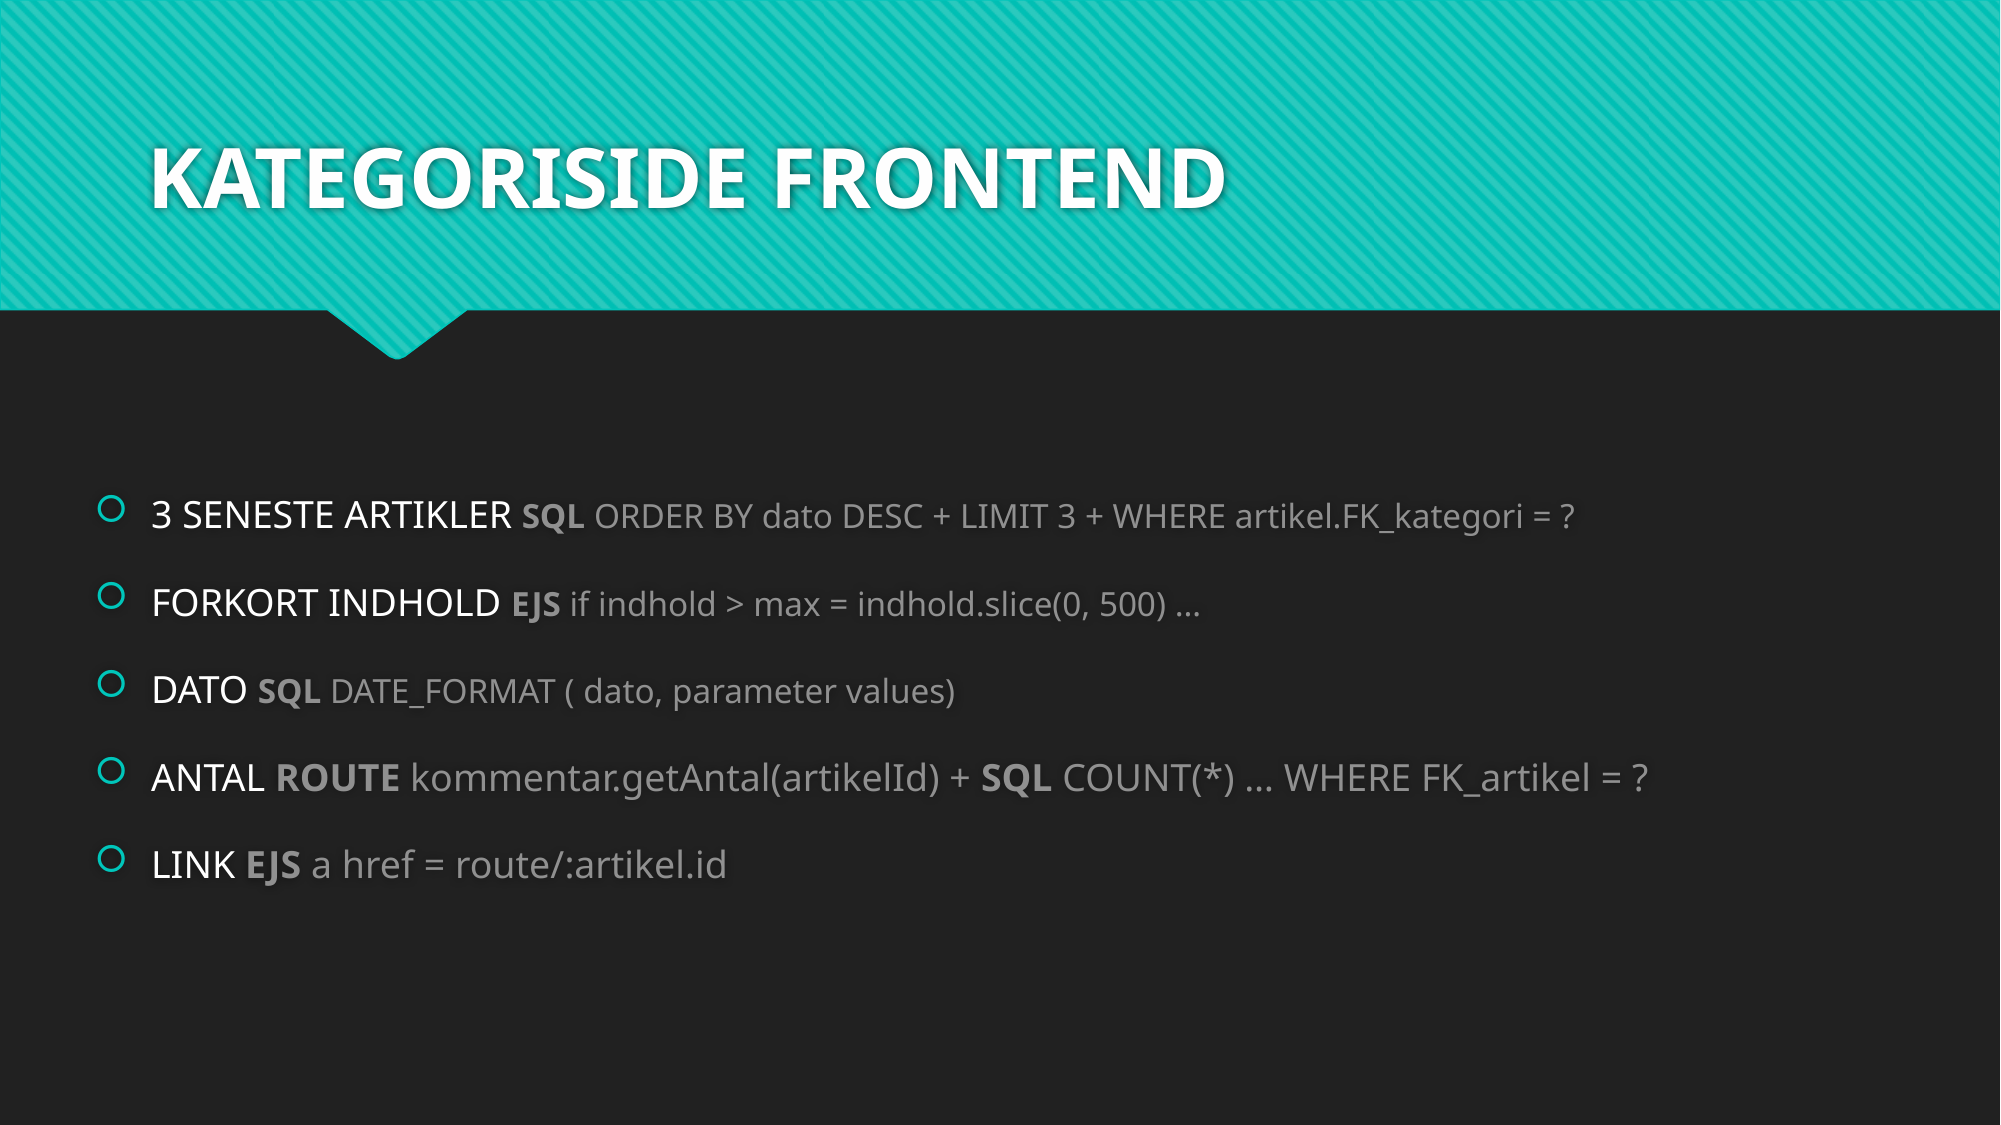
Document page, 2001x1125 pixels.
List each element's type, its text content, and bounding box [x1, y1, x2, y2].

text_box 3 SENESTE ARTIKLER SQL ORDER BY dato DESC + LIMIT 3 + WHERE artikel.FK_kategori = ? FORKORT INDHOLD EJS if indhold > max = indhold.slice(0, 500) … DATO SQL DATE_FORMAT ( dato, parameter values) ANTAL ROUTE kommentar.getAntal(artikelId) + SQL COUNT(*) … WHERE FK_artikel = ? LINK EJS a href = route/:artikel.id [79, 311, 1921, 1043]
title KATEGORISIDE FRONTEND [132, 73, 1868, 233]
